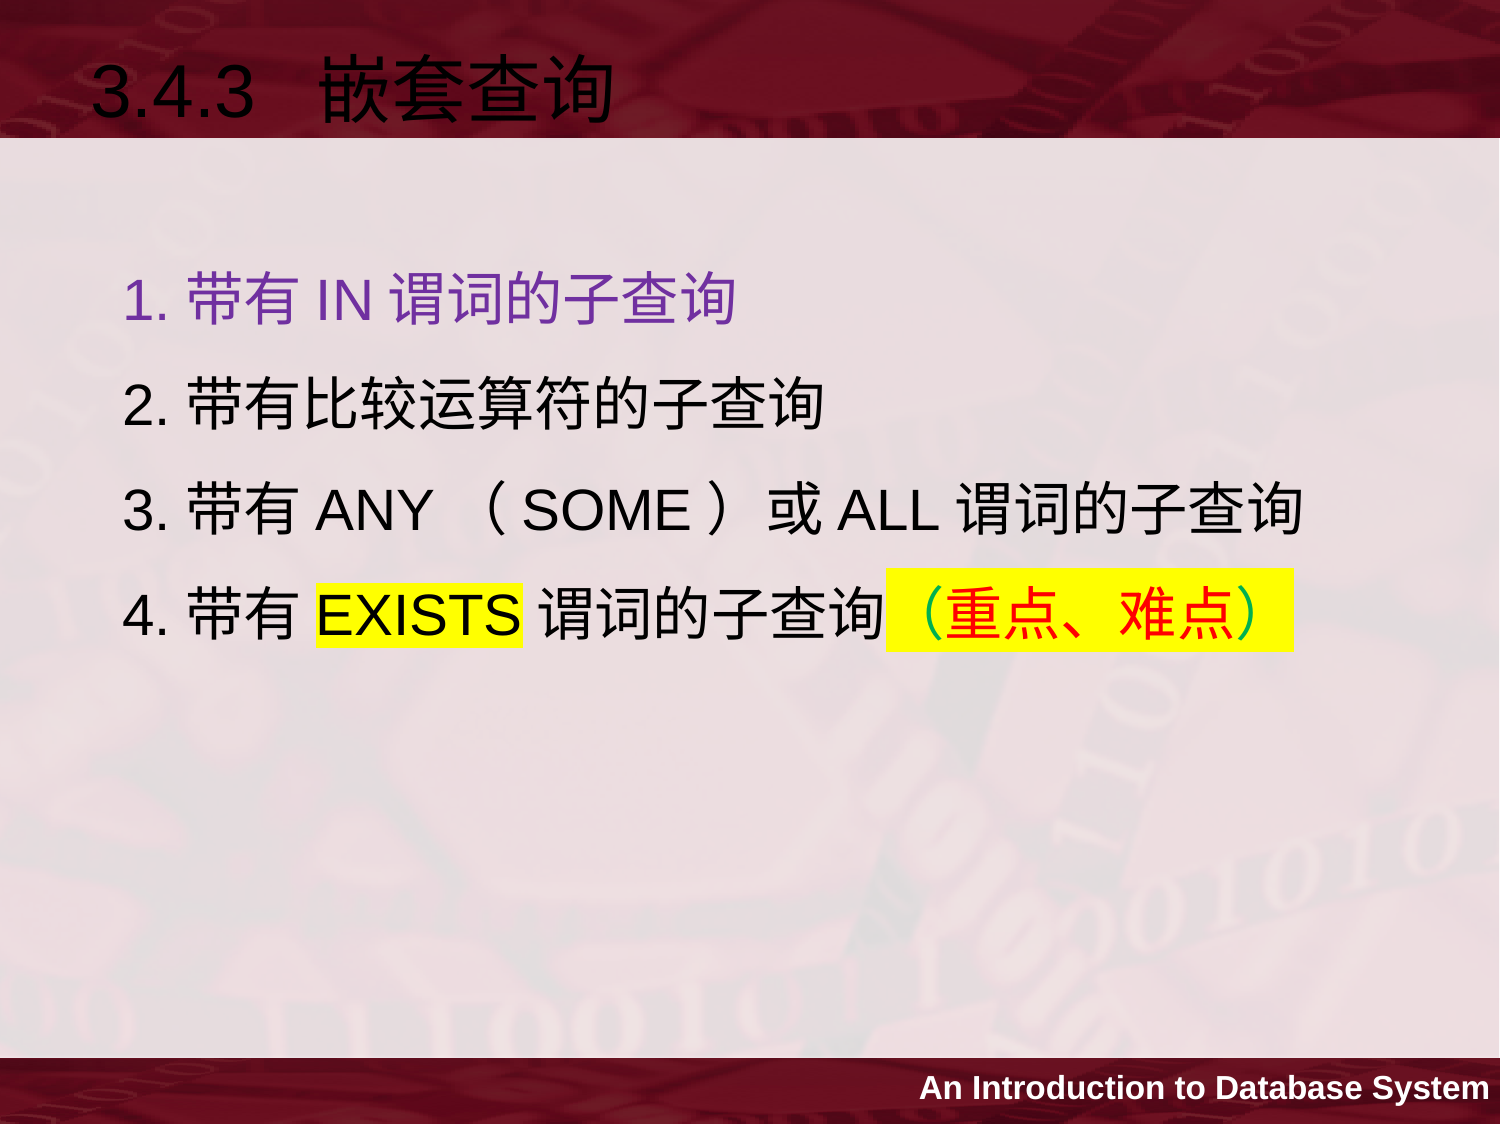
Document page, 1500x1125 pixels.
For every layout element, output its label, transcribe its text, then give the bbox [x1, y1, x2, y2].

title 3.4.3 嵌套查询 [75, 0, 1425, 181]
list 1.带有IN谓词的子查询 2.带有比较运算符的子查询 3.带有ANY（SOME）或ALL谓词的子查询 4.带有EXISTS谓词的子查询（重点、难点） [75, 219, 1425, 1017]
picture [0, 0, 1500, 1124]
